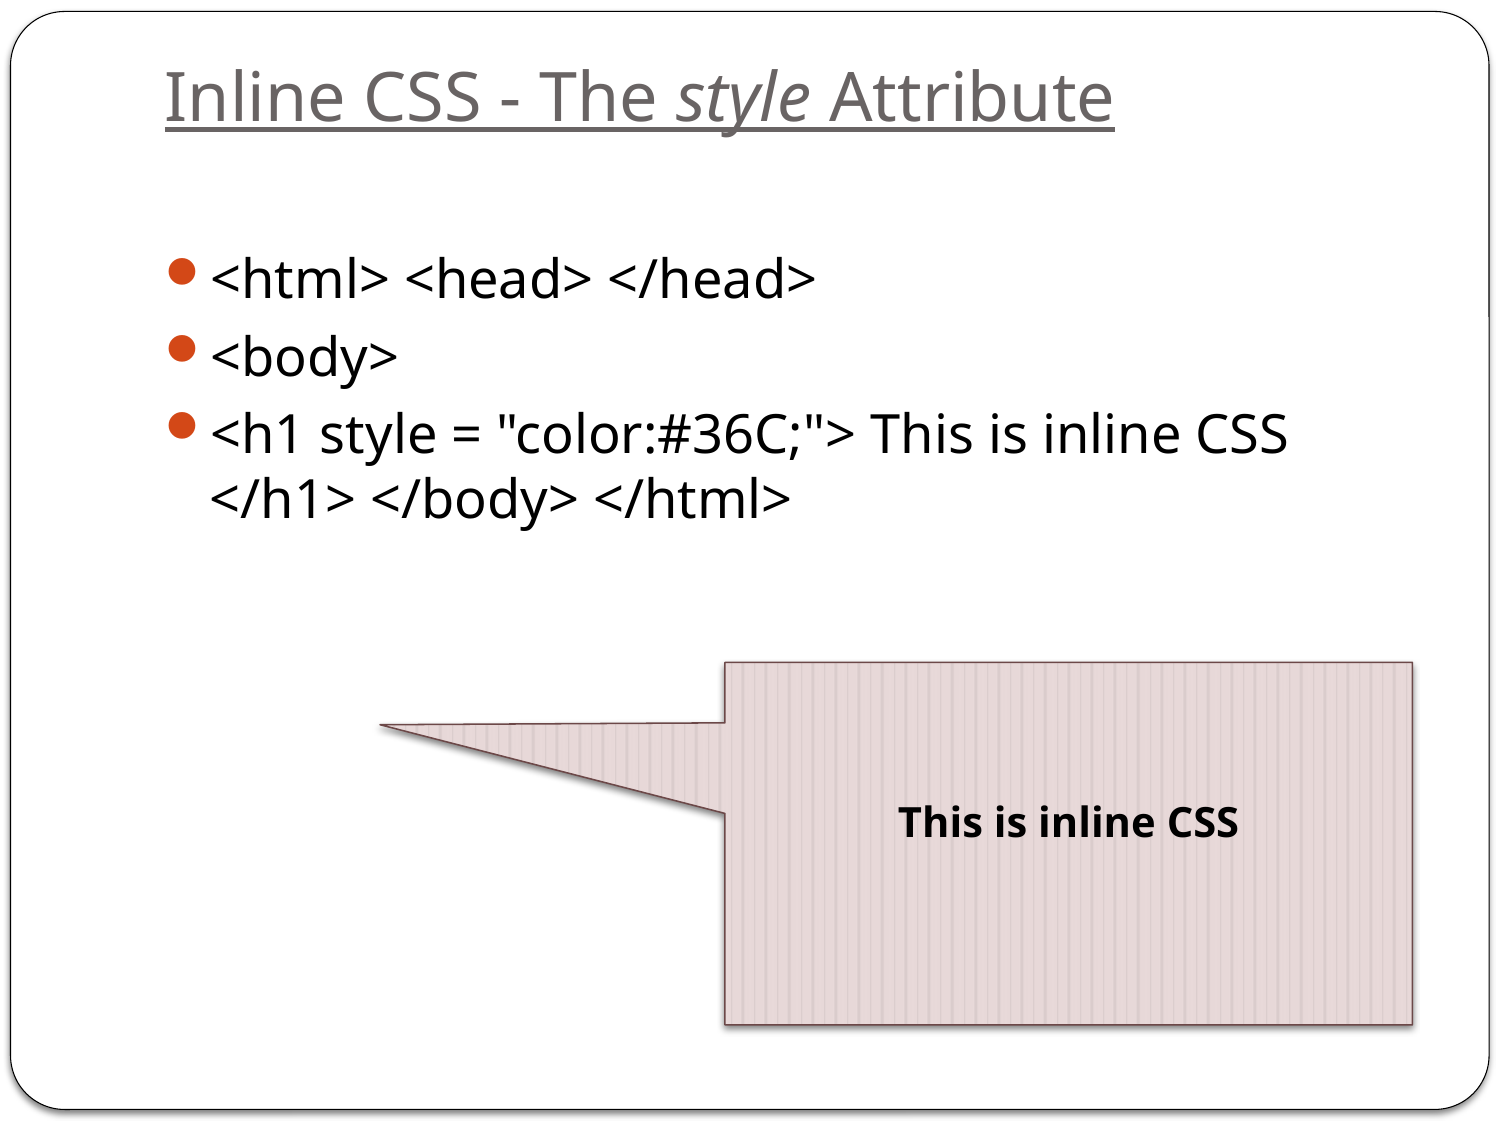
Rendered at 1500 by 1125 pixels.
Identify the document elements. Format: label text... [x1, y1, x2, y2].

title Inline CSS - The style Attribute [150, 45, 1425, 233]
text_box This is inline CSS [379, 661, 1414, 1026]
list <html> <head> </head> <body> <h1 style = "color:#36C;"> This is inline CSS </h1> </body> </html> [150, 237, 1425, 988]
